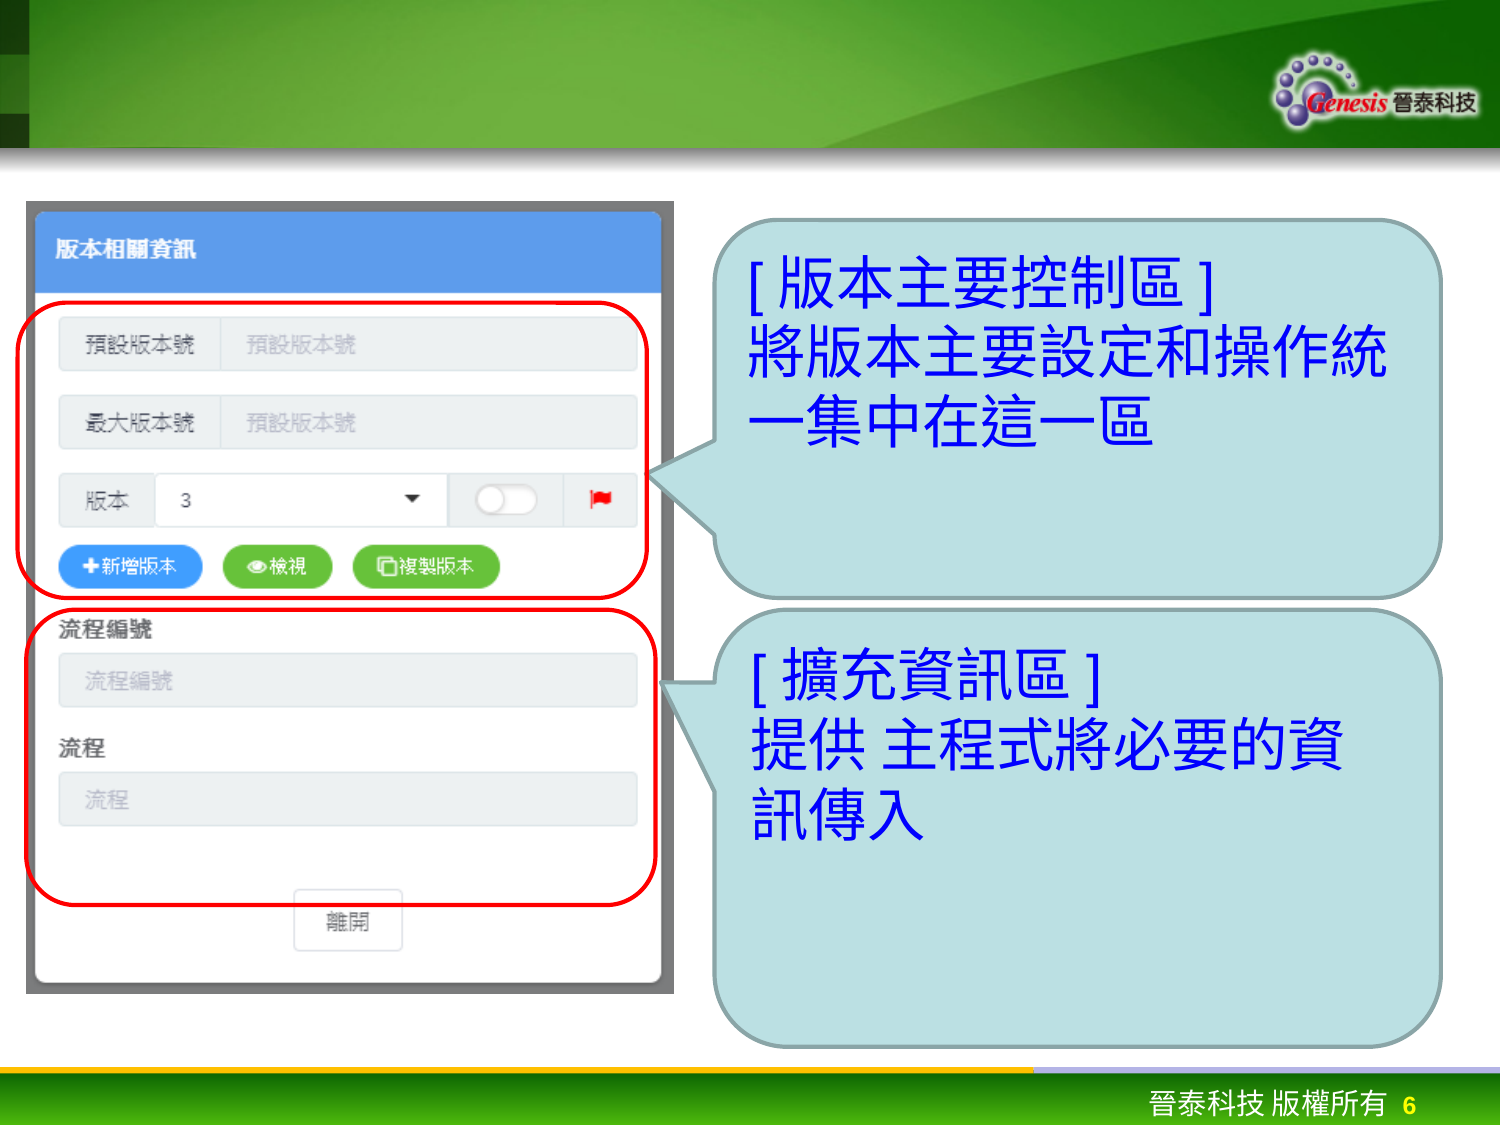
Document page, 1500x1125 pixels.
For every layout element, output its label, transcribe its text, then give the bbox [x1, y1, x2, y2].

picture [0, 0, 1500, 149]
text_box [擴充資訊區] 提供 主程式將必要的資訊傳入 [678, 607, 1443, 1049]
picture [26, 201, 674, 995]
text_box [版本主要控制區] 將版本主要設定和操作統一集中在這一區 [678, 217, 1443, 601]
text_box [15, 330, 20, 570]
